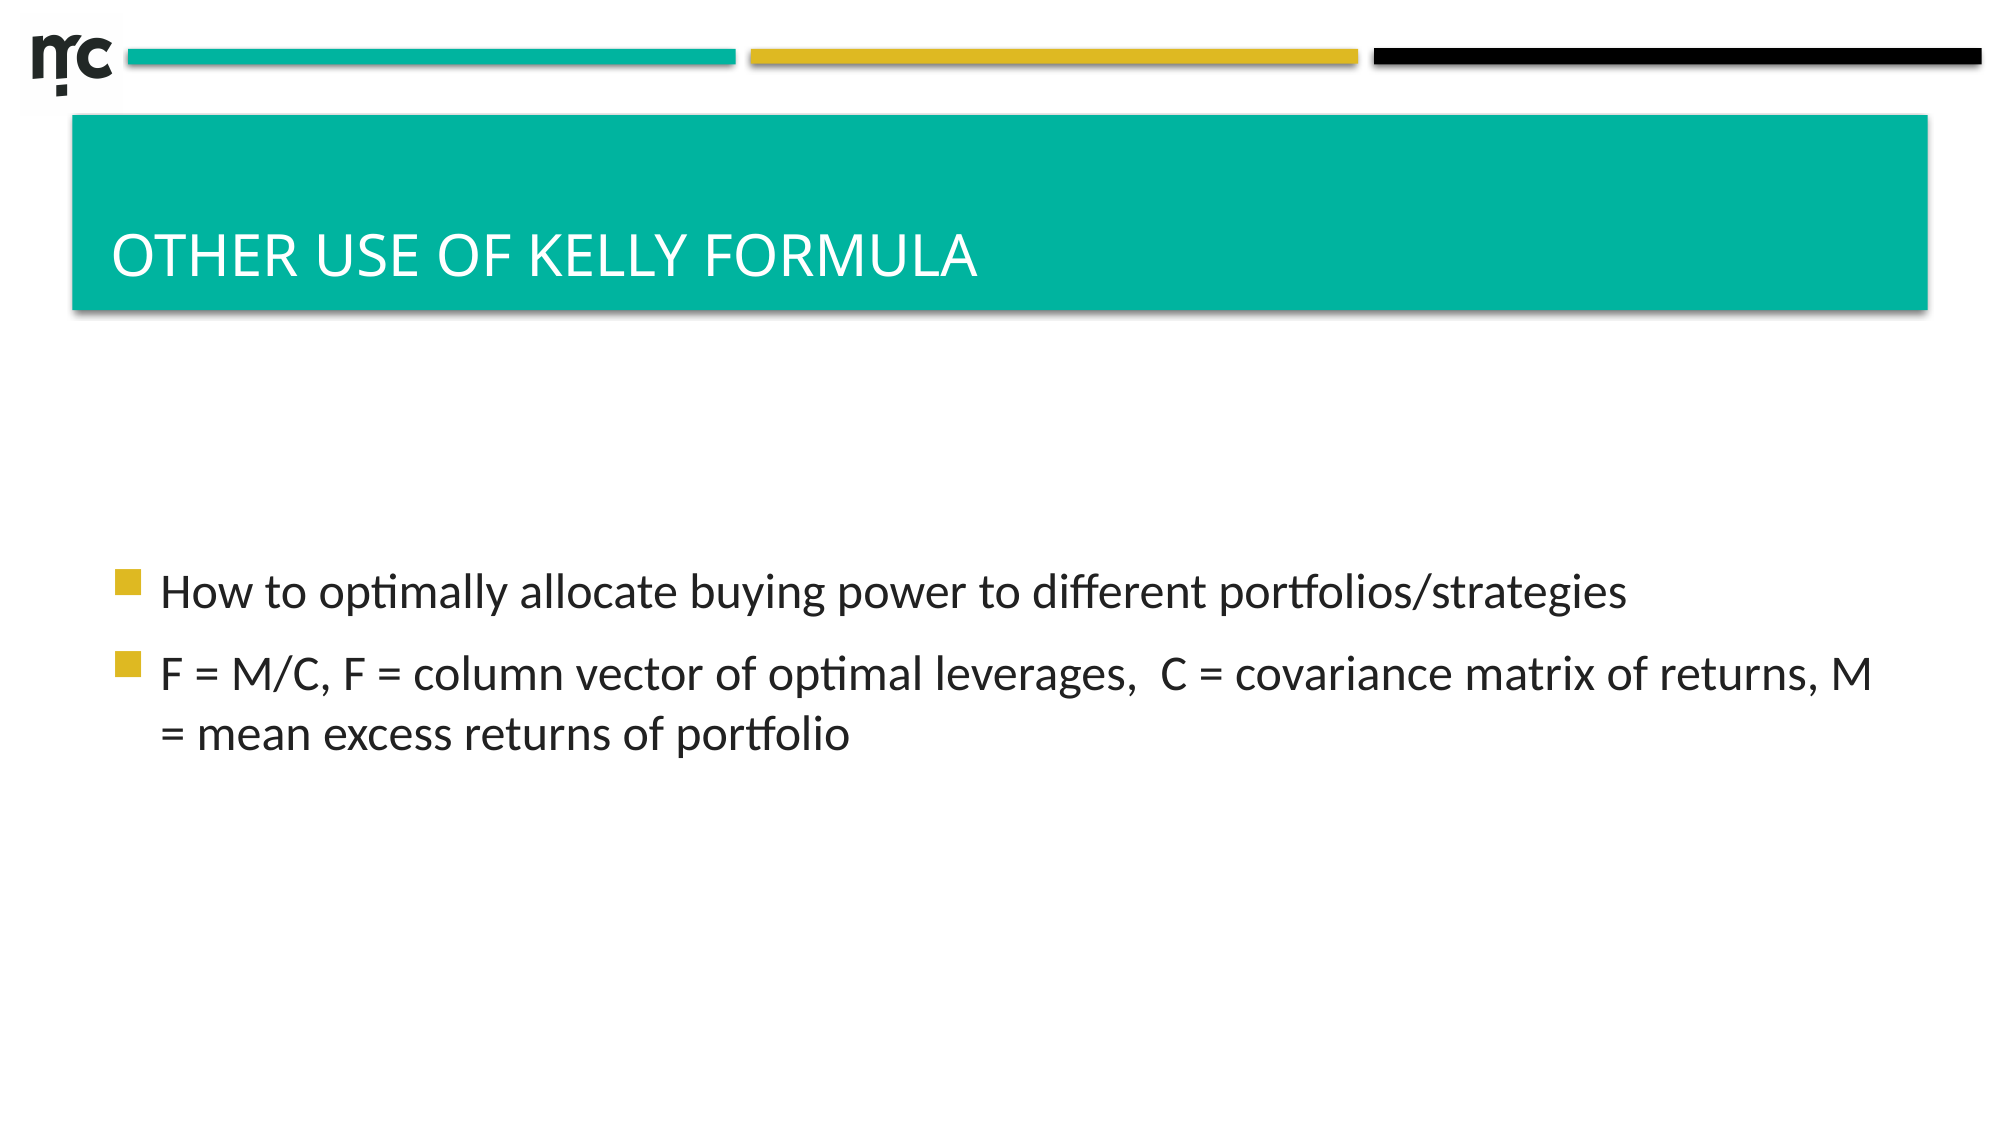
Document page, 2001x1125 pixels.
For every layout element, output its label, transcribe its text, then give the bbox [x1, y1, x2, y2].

picture [20, 13, 123, 116]
title Other Use of Kelly Formula [95, 129, 1905, 296]
list How to optimally allocate buying power to different portfolios/strategies F = M/C, F = column vector of optimal leverages, C = covariance matrix of returns, M = mean excess returns of portfolio [95, 357, 1905, 962]
